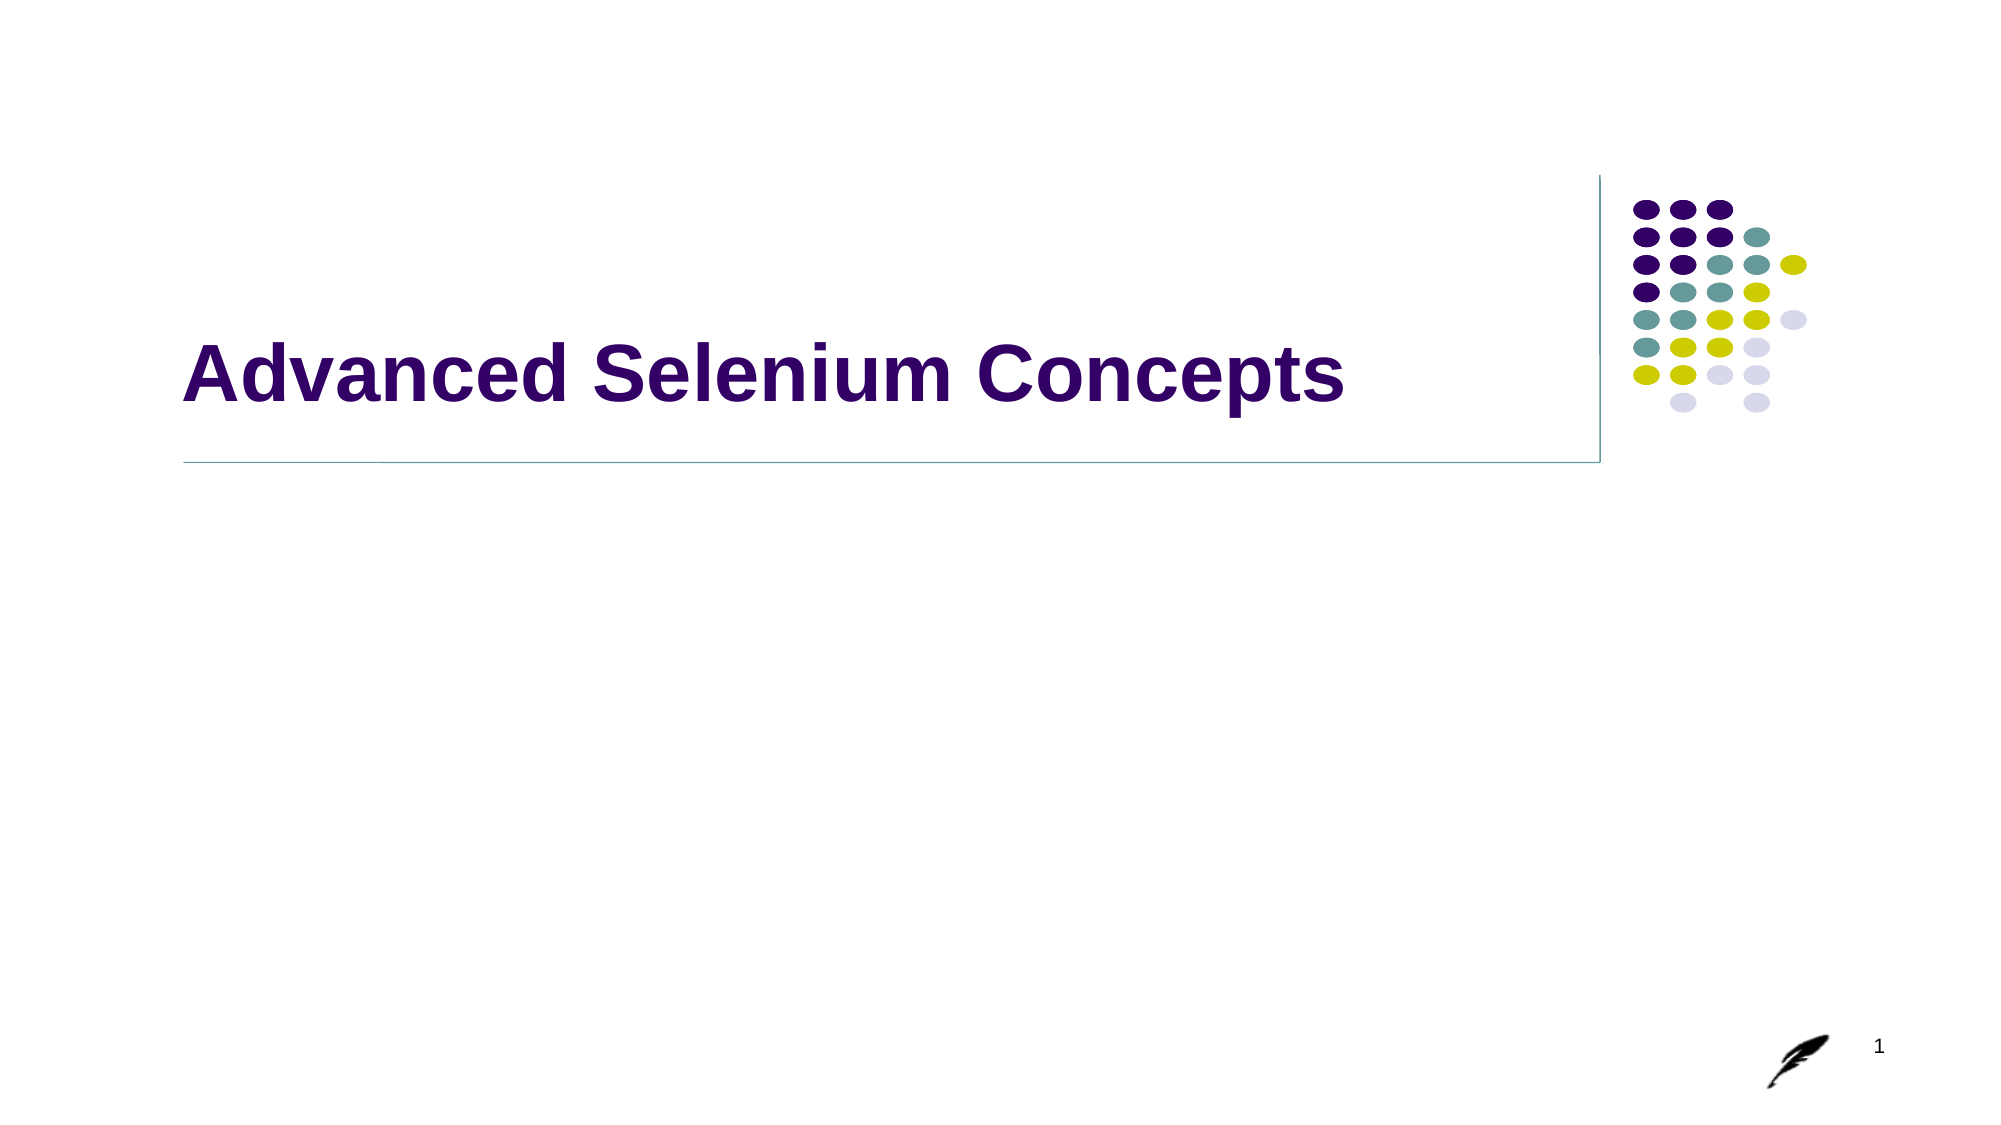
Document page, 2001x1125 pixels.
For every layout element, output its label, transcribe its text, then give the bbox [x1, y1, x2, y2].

slide_number 1 [1433, 1025, 1900, 1100]
title Advanced Selenium Concepts [166, 75, 1565, 425]
